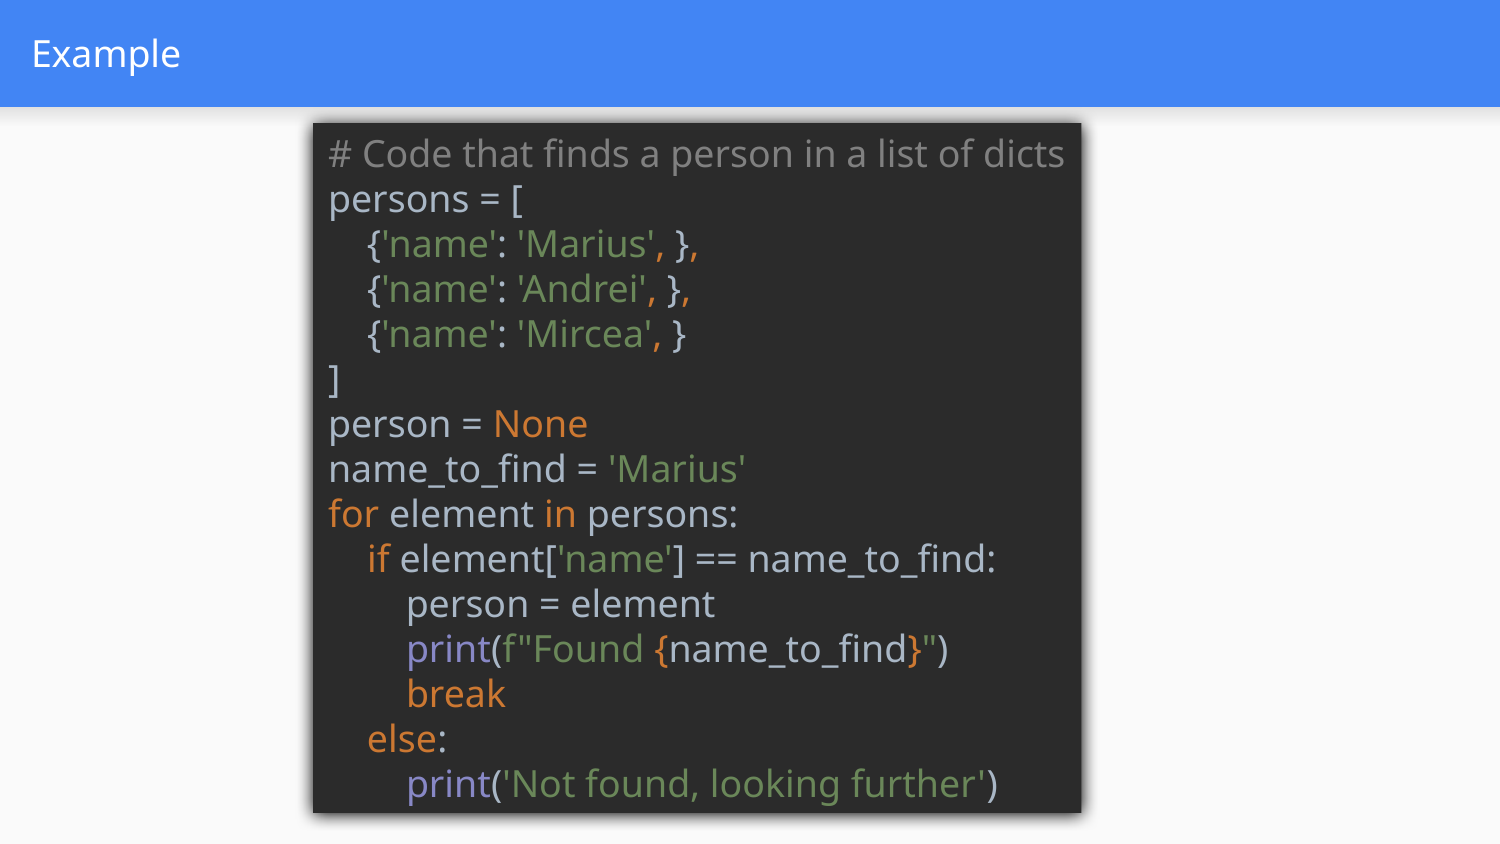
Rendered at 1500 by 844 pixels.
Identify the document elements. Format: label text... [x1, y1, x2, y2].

text_box # Code that finds a person in a list of dicts persons = [ {'name': 'Marius', }, {'name': 'Andrei', }, {'name': 'Mircea', } ] person = None name_to_find = 'Marius' for element in persons: if element['name'] == name_to_find: person = element print(f"Found {name_to_find}") break else: print('Not found, looking further') [313, 123, 1082, 813]
title Example [16, 2, 1464, 102]
